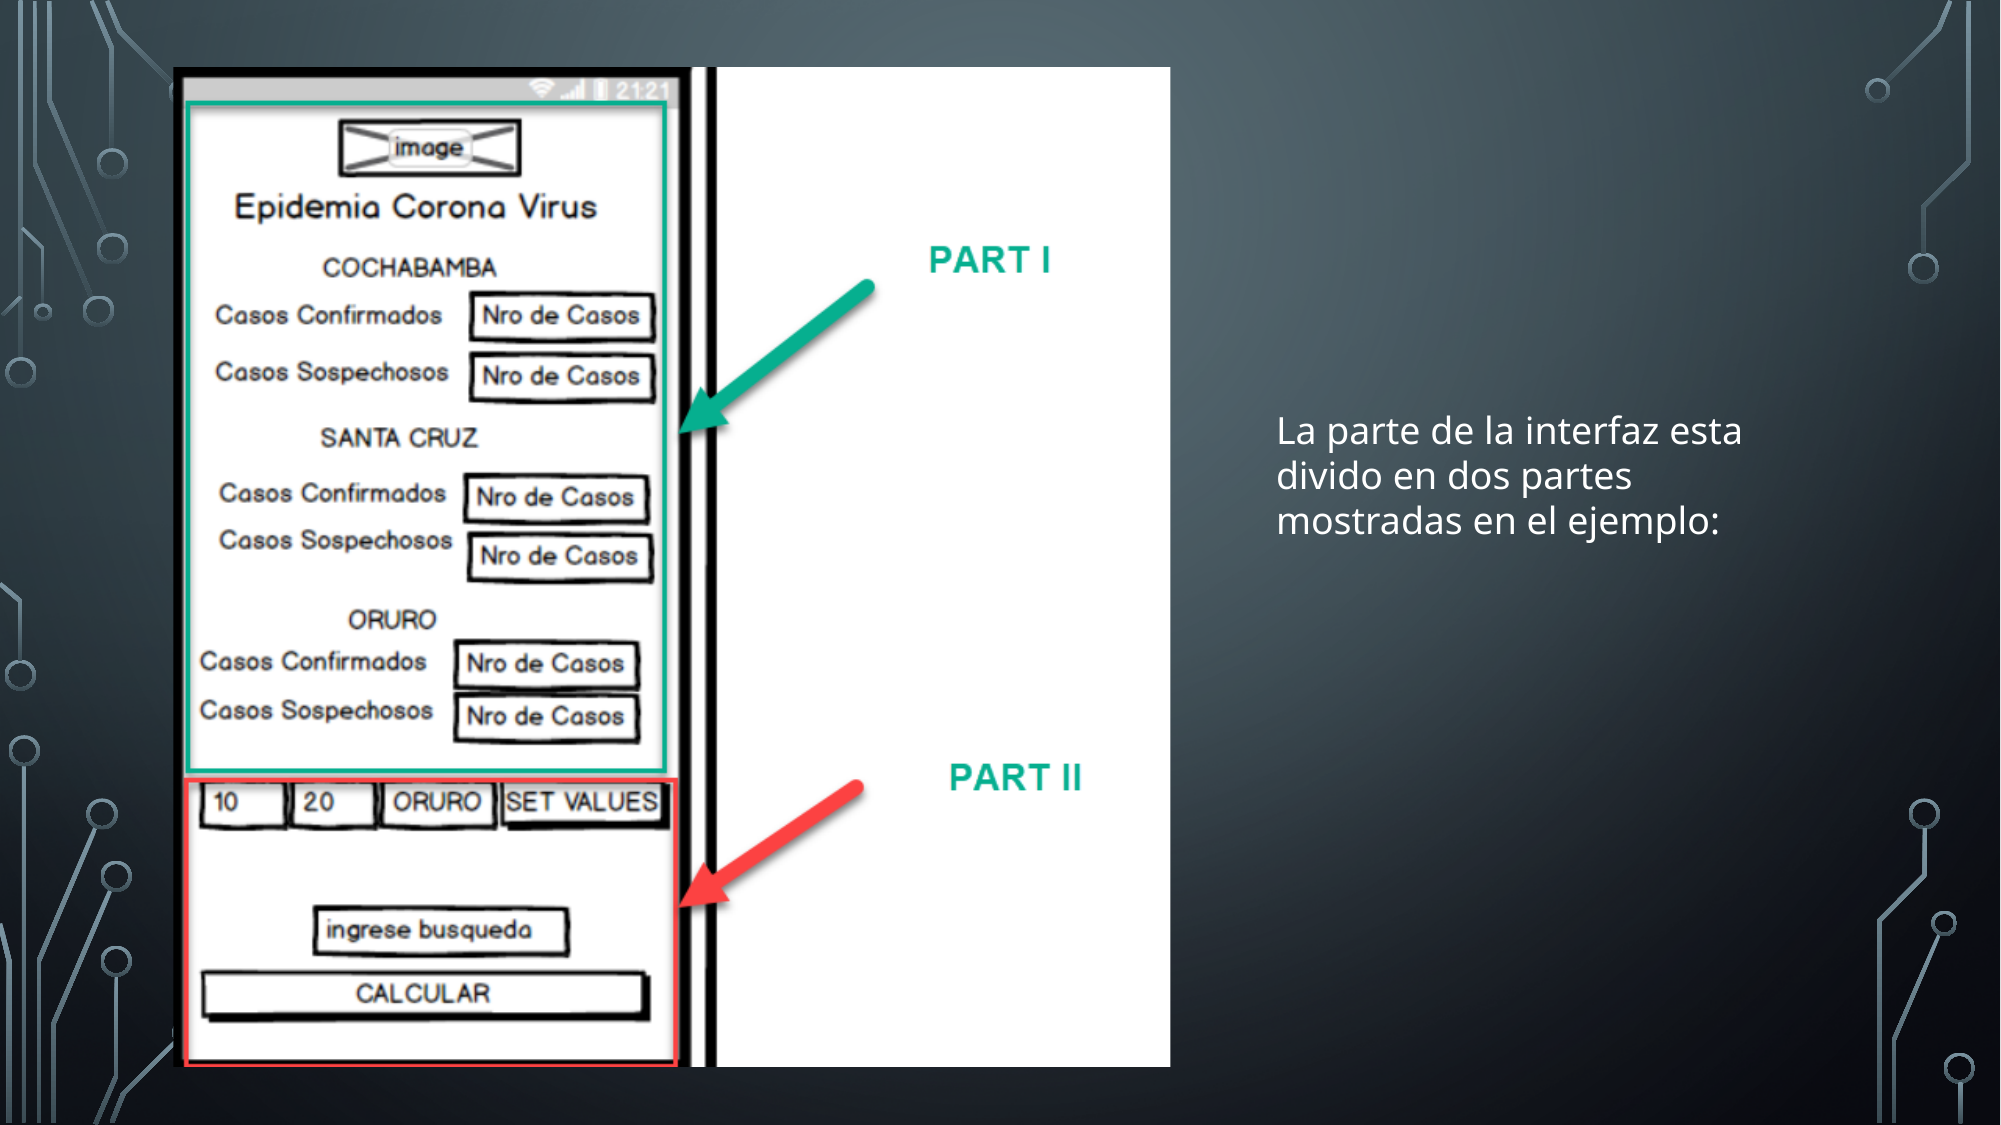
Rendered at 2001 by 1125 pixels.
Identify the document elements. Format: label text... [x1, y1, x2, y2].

text_box La parte de la interfaz esta divido en dos partes mostradas en el ejemplo: [1261, 399, 1815, 594]
picture [172, 67, 1171, 1068]
